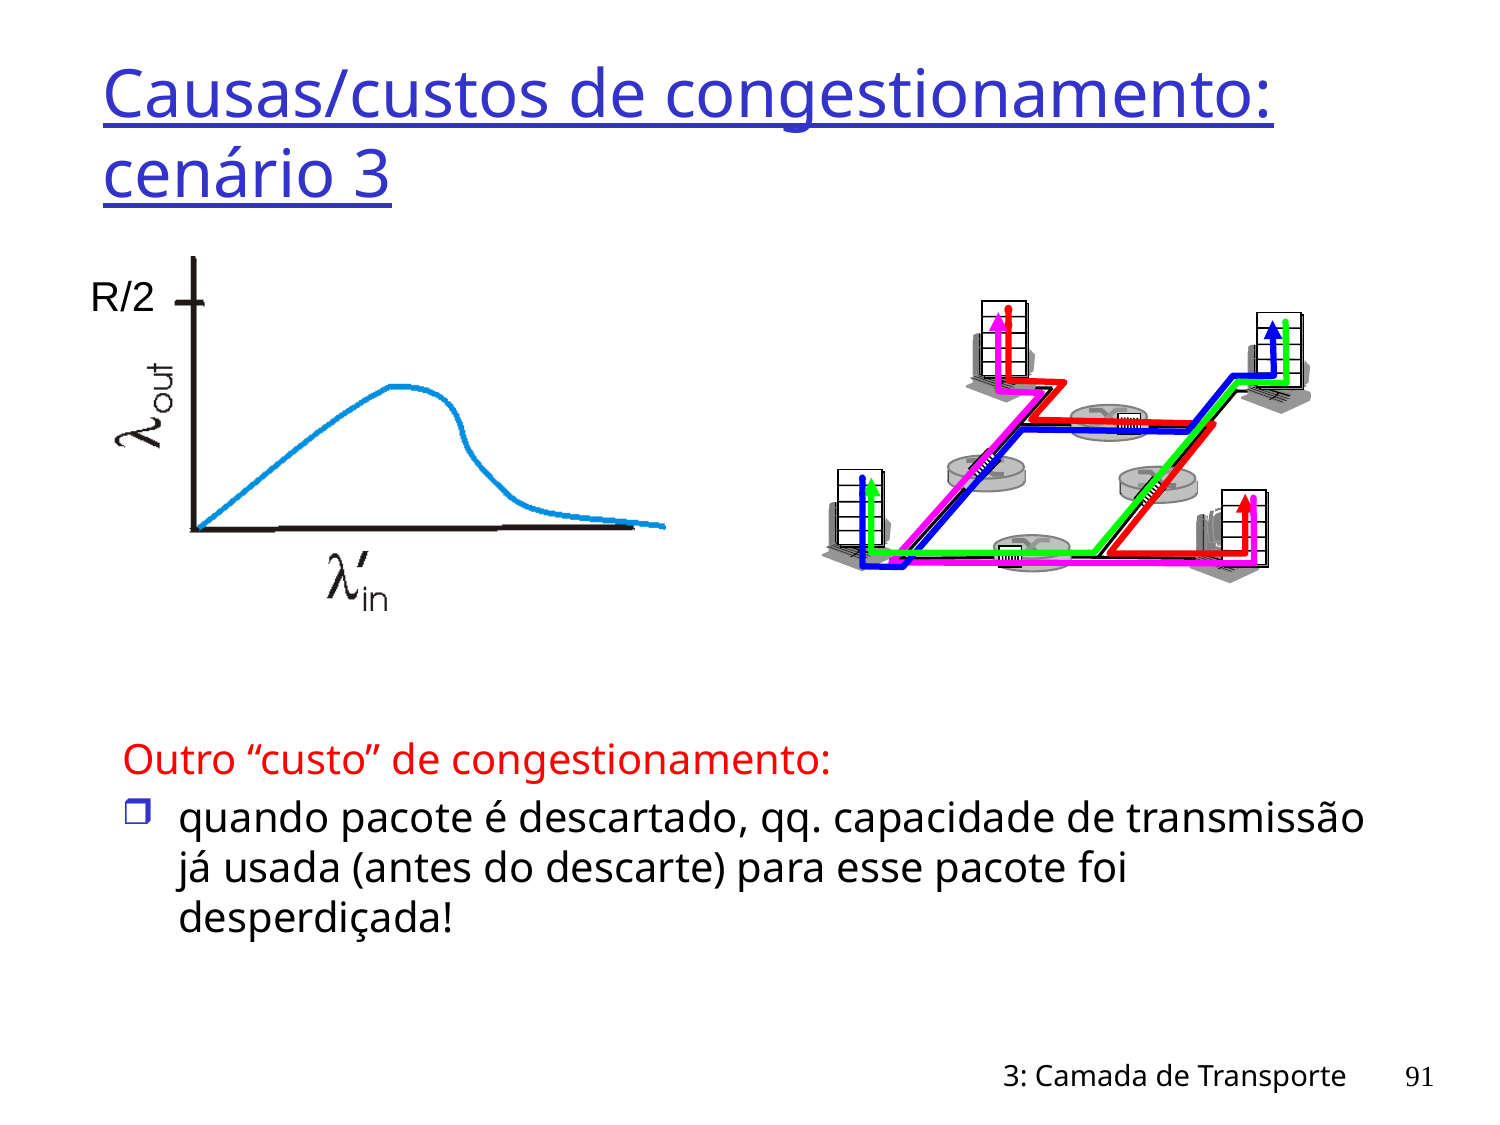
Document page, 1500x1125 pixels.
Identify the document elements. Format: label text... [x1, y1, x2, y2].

footer 3: Camada de Transporte [887, 1049, 1338, 1125]
text_box [54, 845, 1411, 913]
title Causas/custos de congestionamento: cenário 3 [87, 37, 1363, 226]
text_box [71, 255, 666, 611]
slide_number 91 [1338, 1049, 1451, 1125]
text_box Outro “custo” de congestionamento: quando pacote é descartado, qq. capacidade de transmissão já usada (antes do descarte) para esse pacote foi desperdiçada! [107, 725, 1384, 888]
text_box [821, 271, 1312, 584]
